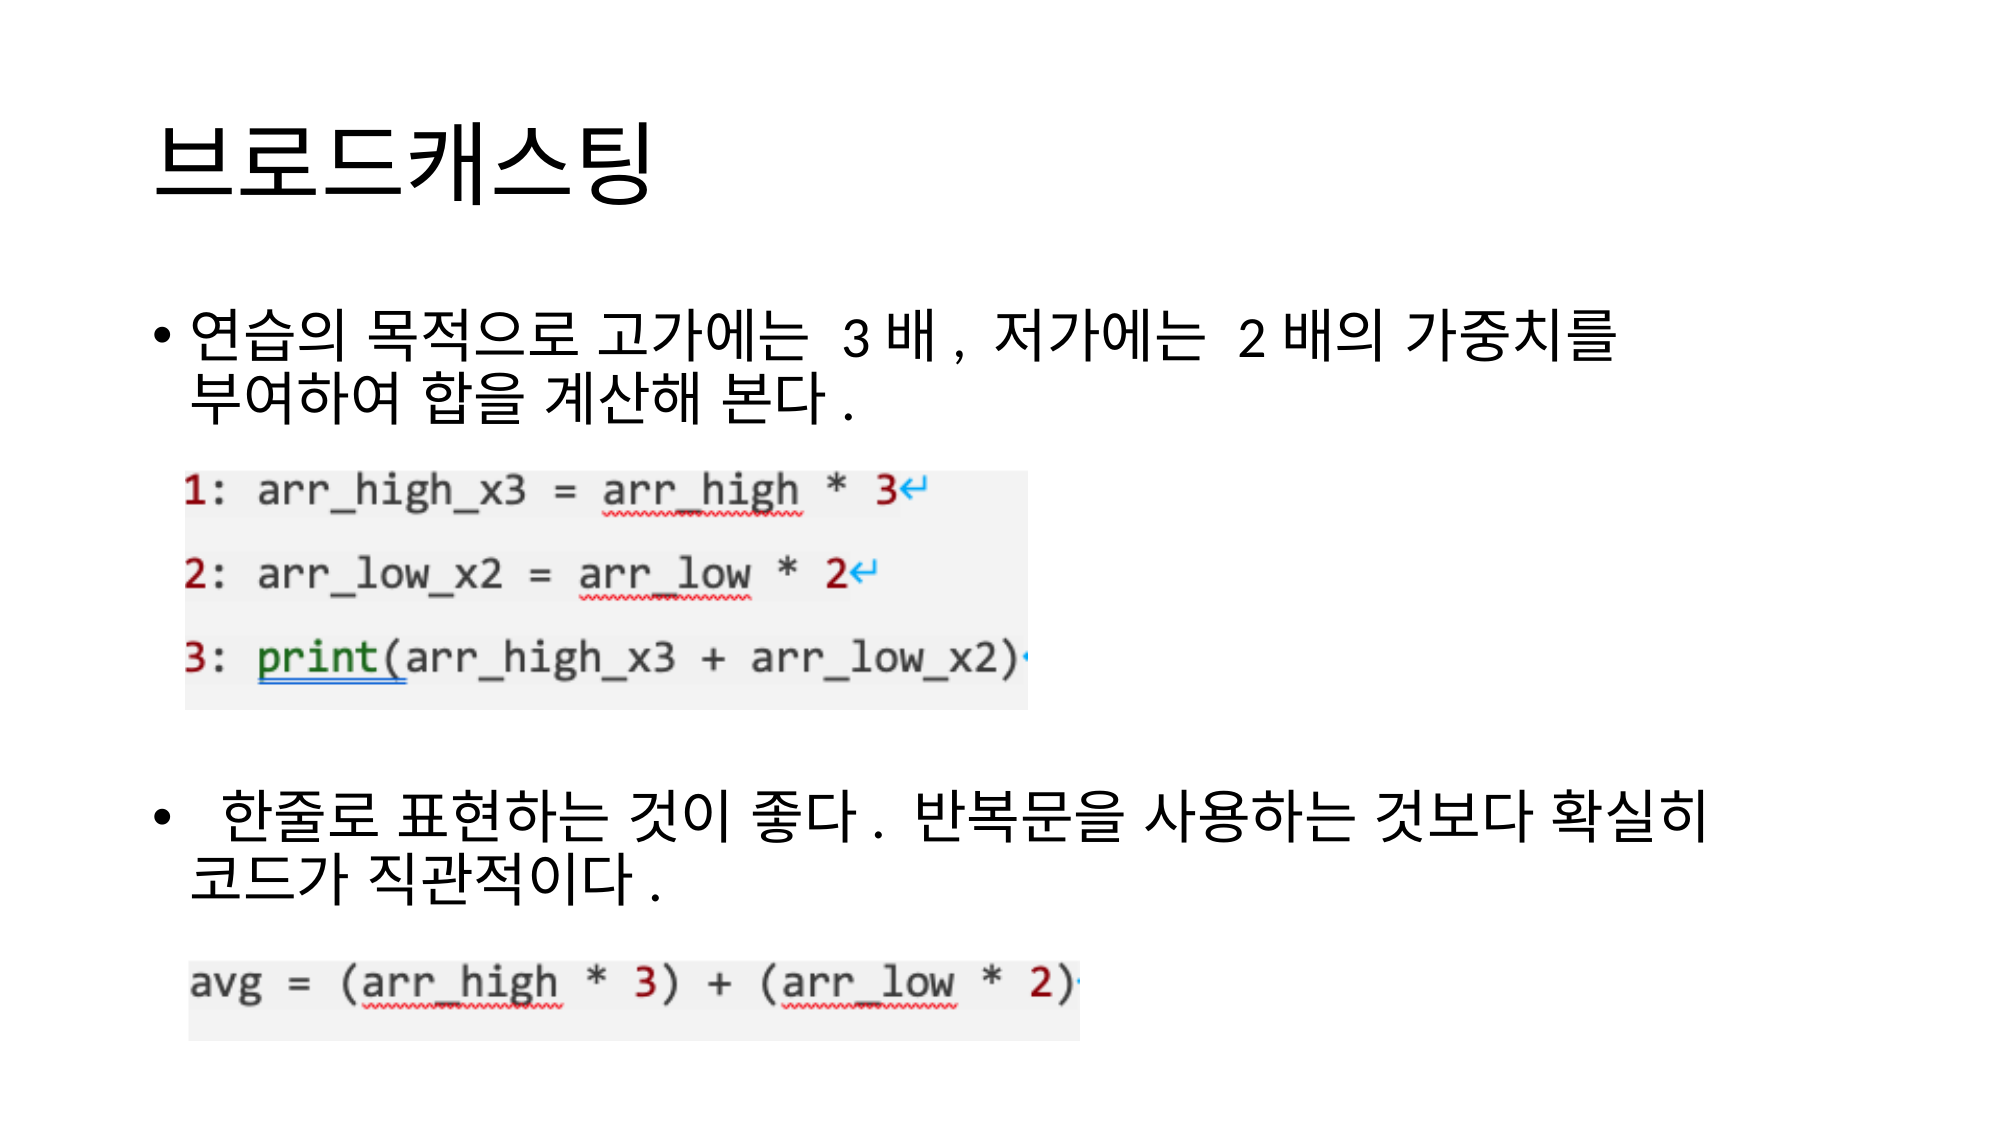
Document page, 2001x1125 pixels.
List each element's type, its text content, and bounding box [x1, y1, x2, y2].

title 브로드캐스팅 [137, 59, 1863, 278]
picture [185, 951, 1080, 1041]
picture [185, 465, 1028, 710]
list 연습의 목적으로 고가에는 3배, 저가에는 2배의 가중치를 부여하여 합을 계산해 본다. 한줄로 표현하는 것이 좋다. 반복문을 사용하는 것보다 확실히 코드가 직관적이다. [137, 299, 1863, 1014]
